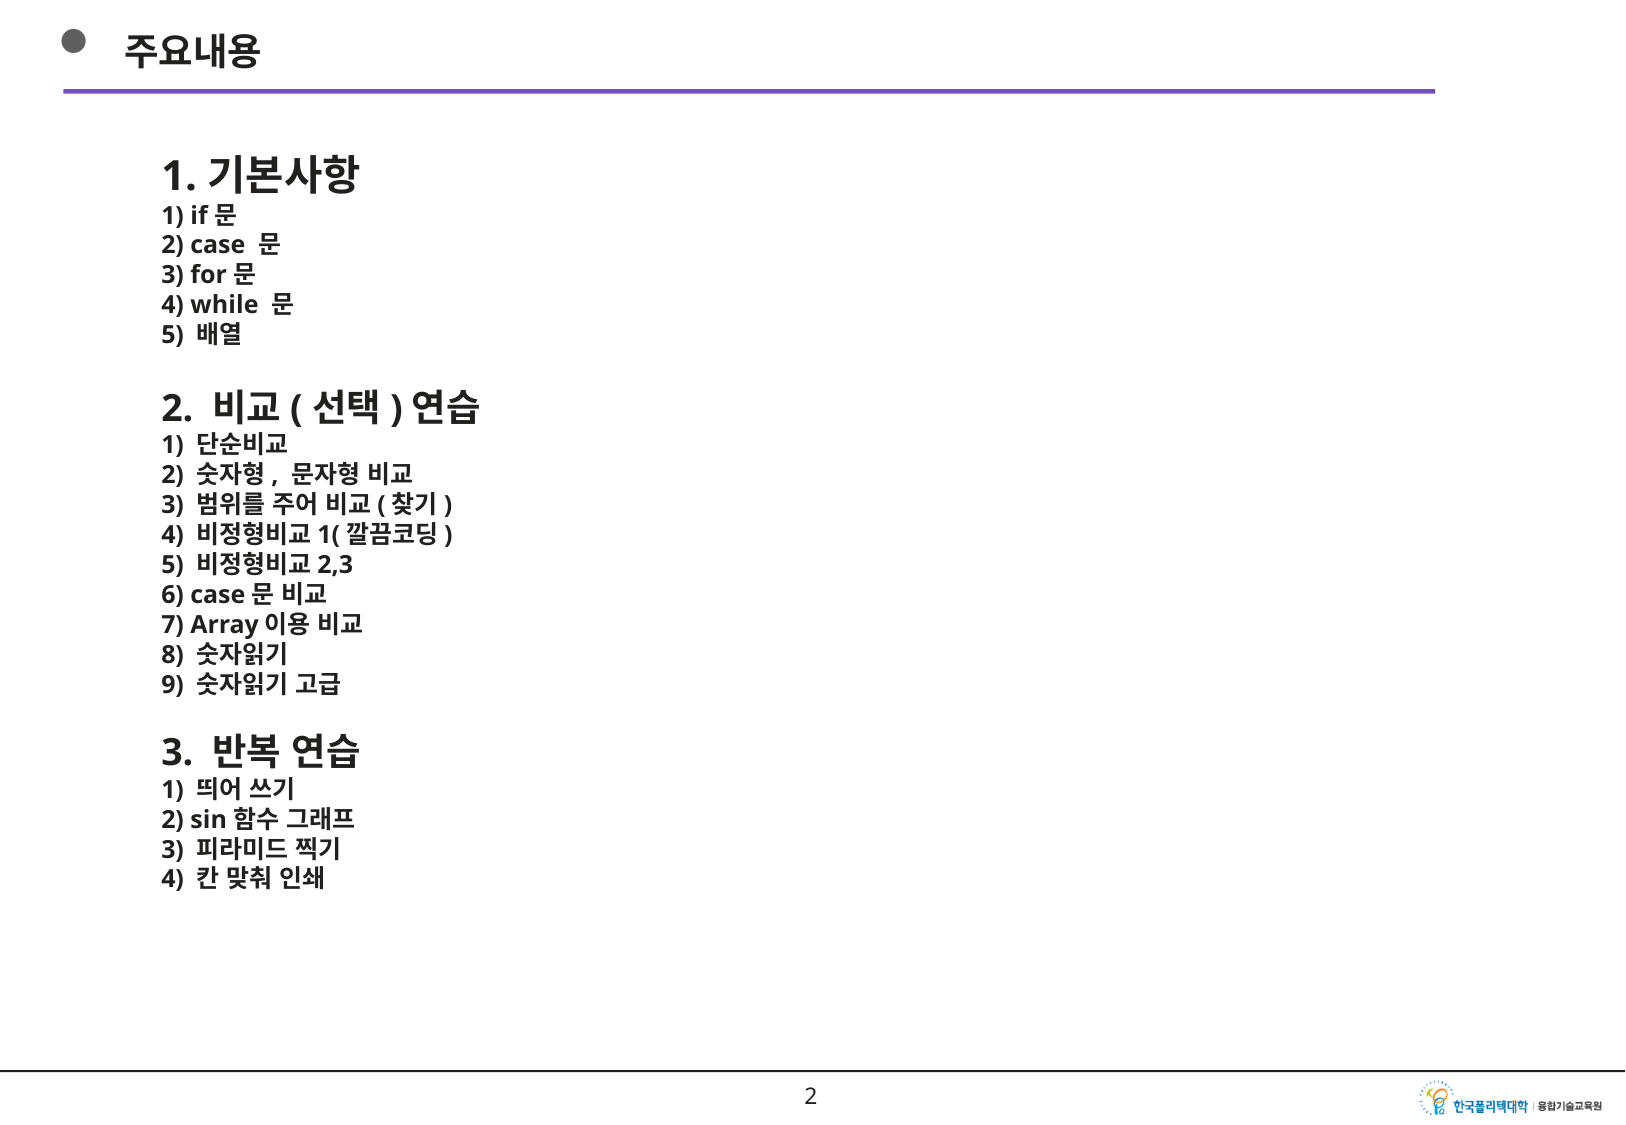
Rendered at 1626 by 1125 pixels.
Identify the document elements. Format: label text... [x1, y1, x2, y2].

text_box 1.기본사항 1) if문 2) case 문 3) for문 4) while 문 5) 배열 2. 비교(선택)연습 1) 단순비교 2) 숫자형, 문자형 비교 3) 범위를 주어 비교(찾기) 4) 비정형비교1(깔끔코딩) 5) 비정형비교2,3 6) case문 비교 7) Array이용 비교 8) 숫자읽기 9) 숫자읽기 고급 3. 반복 연습 1) 띄어 쓰기 2) sin함수 그래프 3) 피라미드 찍기 4) 칸 맞춰 인쇄 [146, 141, 1223, 1062]
text_box 주요내용 [109, 20, 605, 93]
picture [1415, 1076, 1604, 1118]
text_box [44, 0, 1604, 114]
text_box 1 [765, 1072, 857, 1123]
